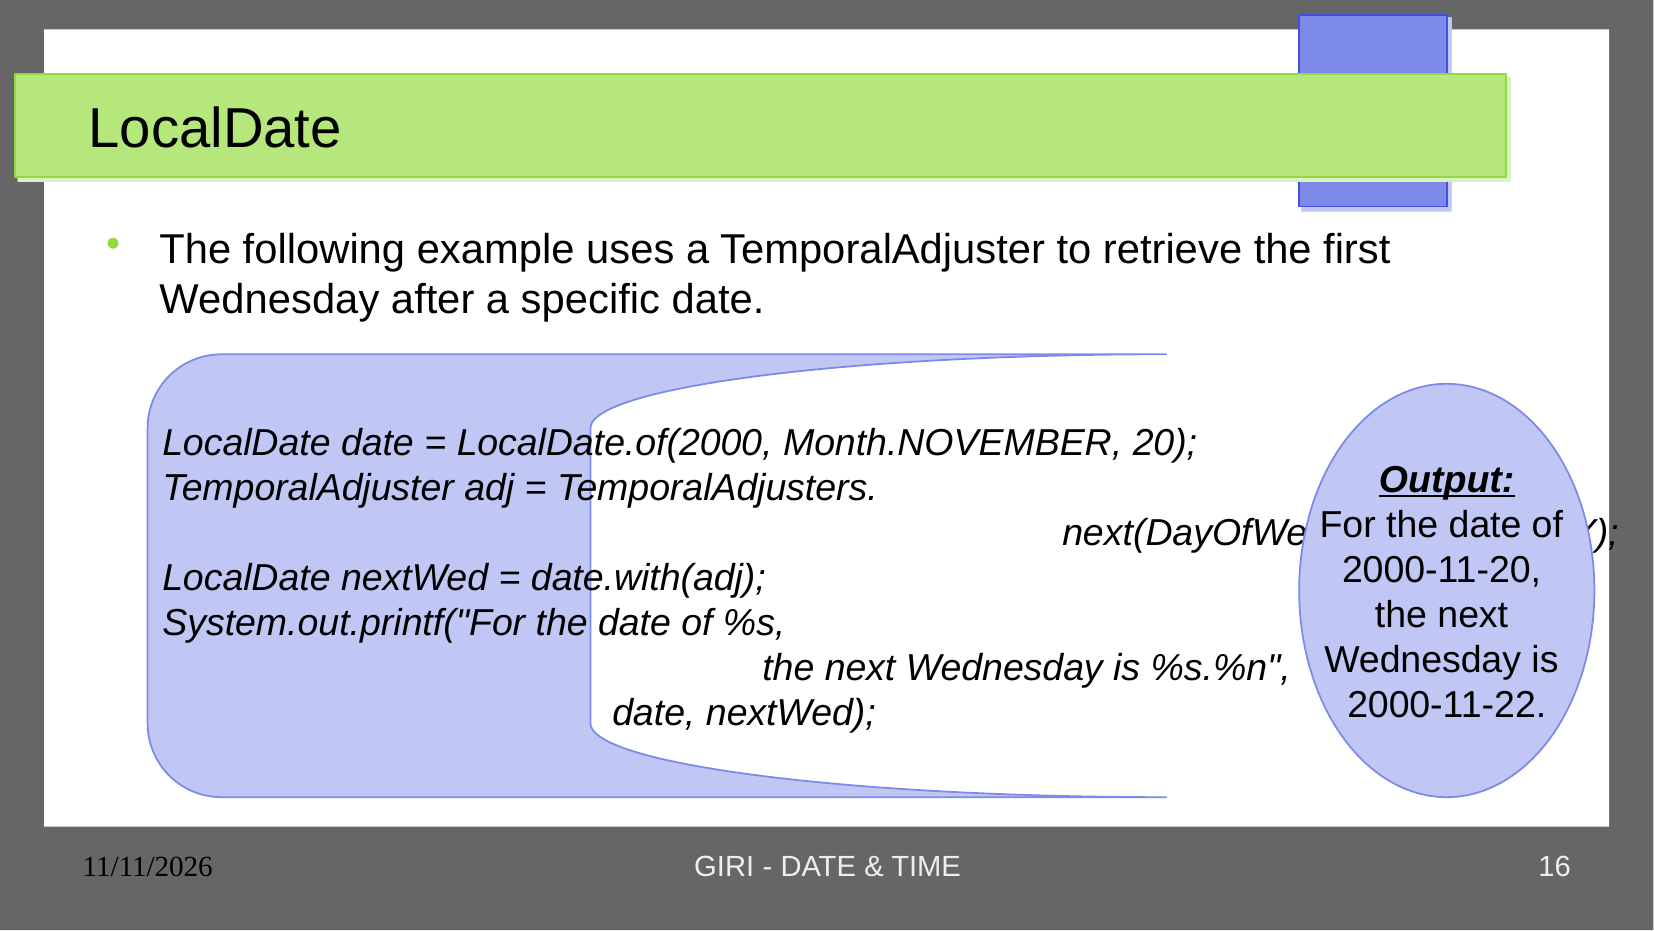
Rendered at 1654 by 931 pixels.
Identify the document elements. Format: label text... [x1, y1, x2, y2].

slide_number 16 [1185, 847, 1571, 912]
text_box Output: For the date of 2000-11-20, the next Wednesday is 2000-11-22. [1299, 383, 1595, 798]
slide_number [82, 847, 468, 912]
footer GIRI - DATE & TIME [565, 847, 1090, 912]
text_box LocalDate date = LocalDate.of(2000, Month.NOVEMBER, 20); TemporalAdjuster adj = TemporalAdjusters. next(DayOfWeek.WEDNESDAY); LocalDate nextWed = date.with(adj); System.out.printf("For the date of %s, the next Wednesday is %s.%n", date, nextWed); [147, 354, 1167, 798]
title LocalDate [88, 73, 1506, 178]
list The following example uses a TemporalAdjuster to retrieve the first Wednesday after a specific date. [88, 221, 1565, 812]
